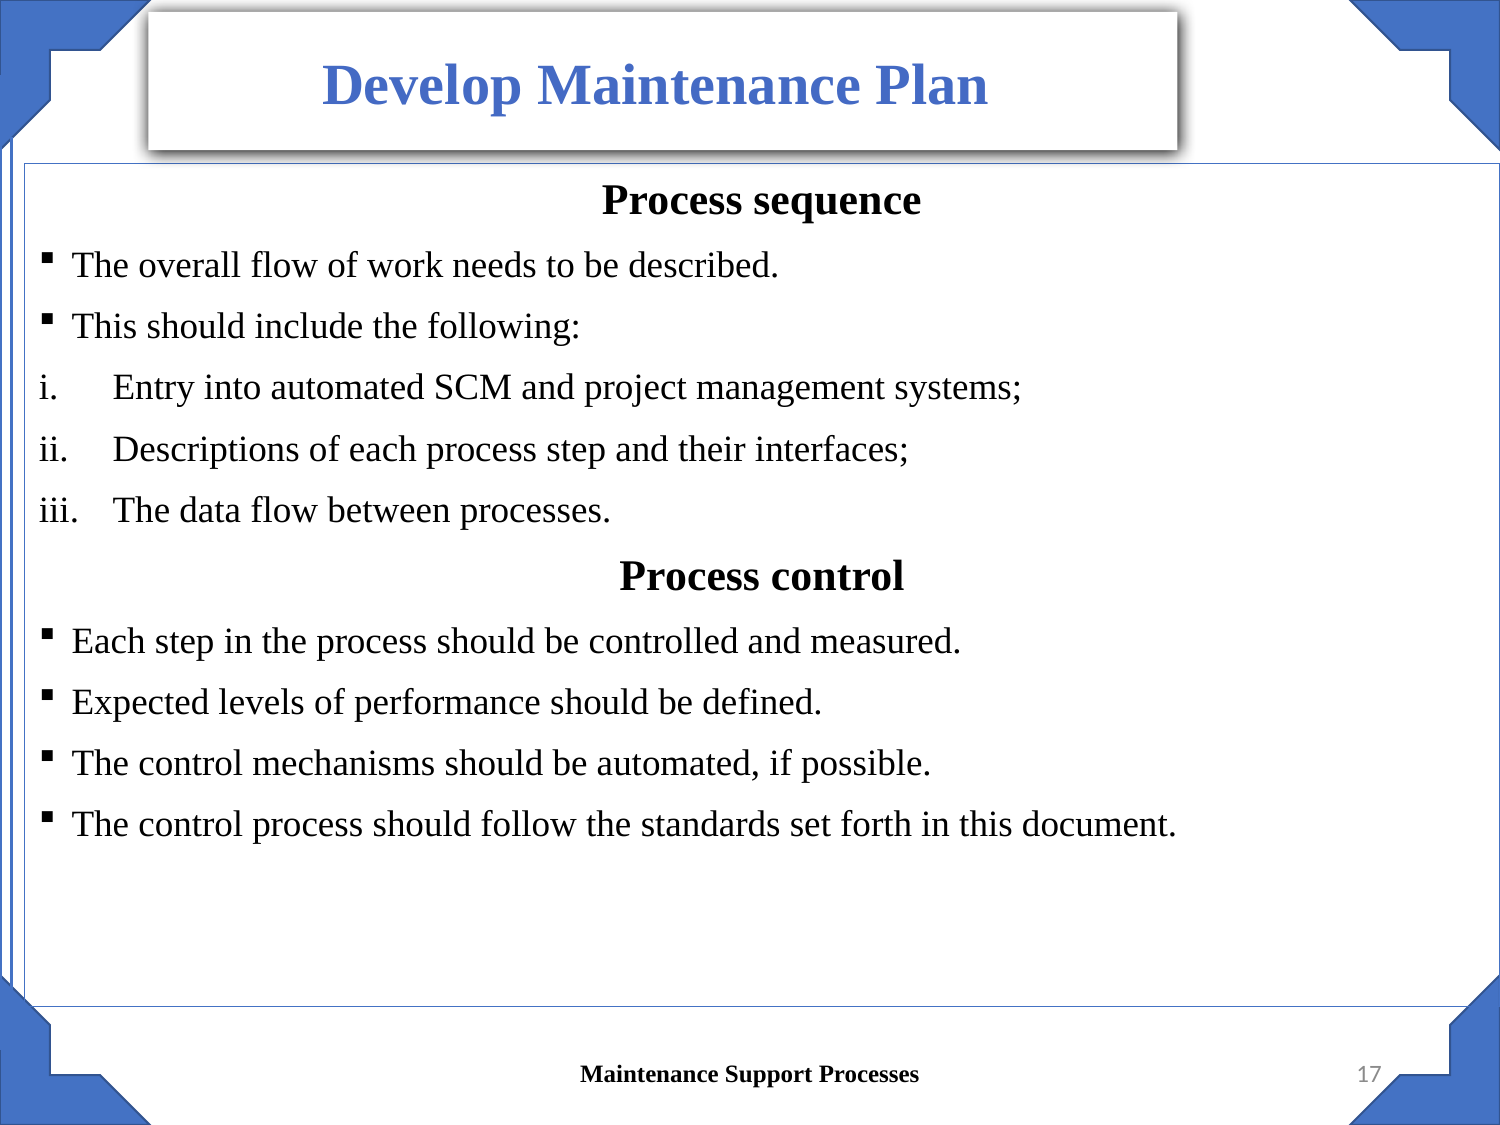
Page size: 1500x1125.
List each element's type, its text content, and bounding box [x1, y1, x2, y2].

footer Maintenance Support Processes [496, 1042, 1004, 1103]
text_box Develop Maintenance Plan [147, 11, 1178, 151]
slide_number 17 [1059, 1042, 1397, 1103]
list Process sequence The overall flow of work needs to be described. This should include the following: Entry into automated SCM and project management systems; Descriptions of each process step and their interfaces; The data flow between processes. Process control Each step in the process should be controlled and measured. Expected levels of performance should be defined. The control mechanisms should be automated, if possible. The control process should follow the standards set forth in this document. [24, 163, 1500, 1007]
